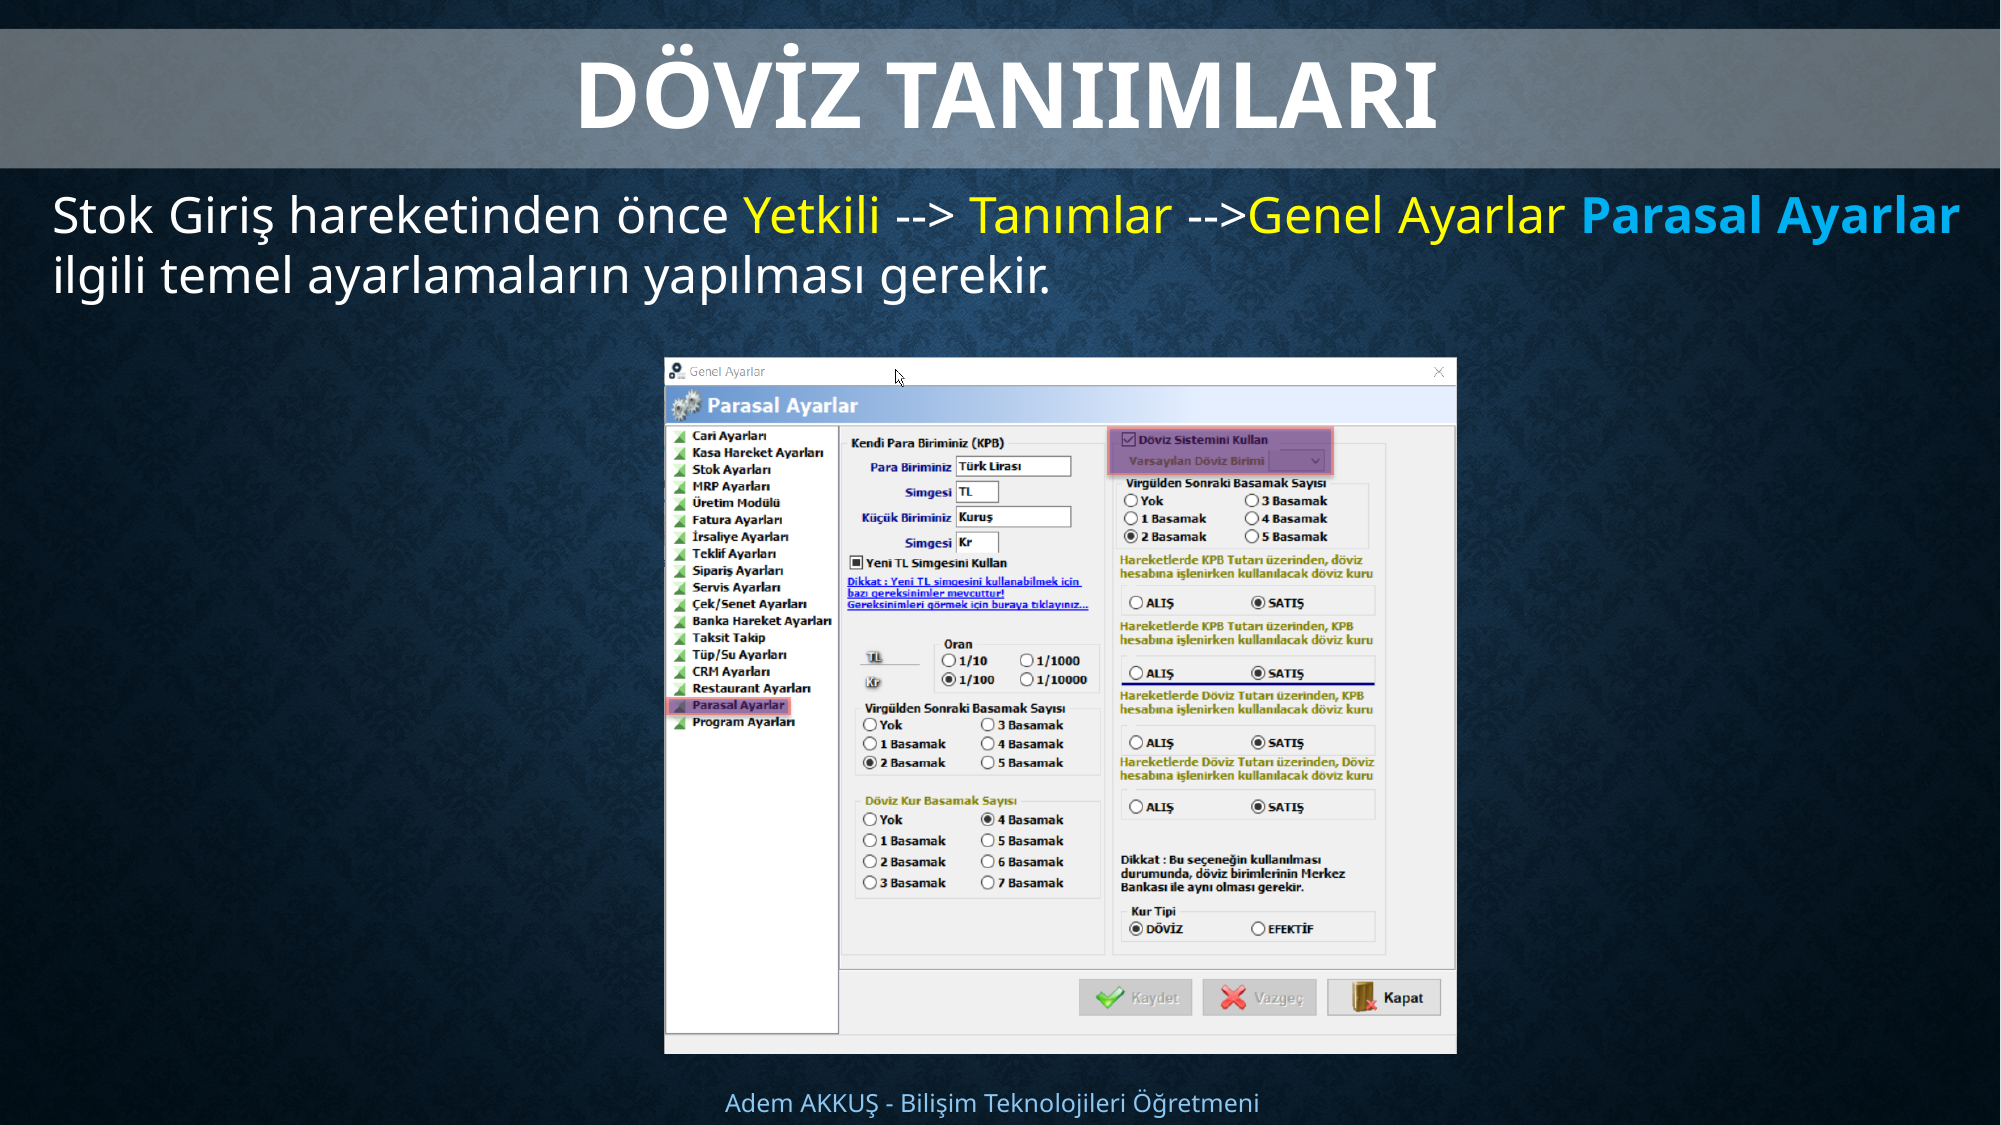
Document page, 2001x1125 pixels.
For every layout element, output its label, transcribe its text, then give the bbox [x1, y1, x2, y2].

list Stok Giriş hareketinden önce Yetkili --> Tanımlar -->Genel Ayarlar Parasal Ayarlar ilgili temel ayarlamaların yapılması gerekir. [37, 176, 1977, 405]
title Döviz tanıımları [0, 28, 2000, 169]
footer Adem AKKUŞ - Bilişim Teknolojileri Öğretmeni [0, 1080, 2000, 1125]
picture [663, 356, 1457, 1054]
